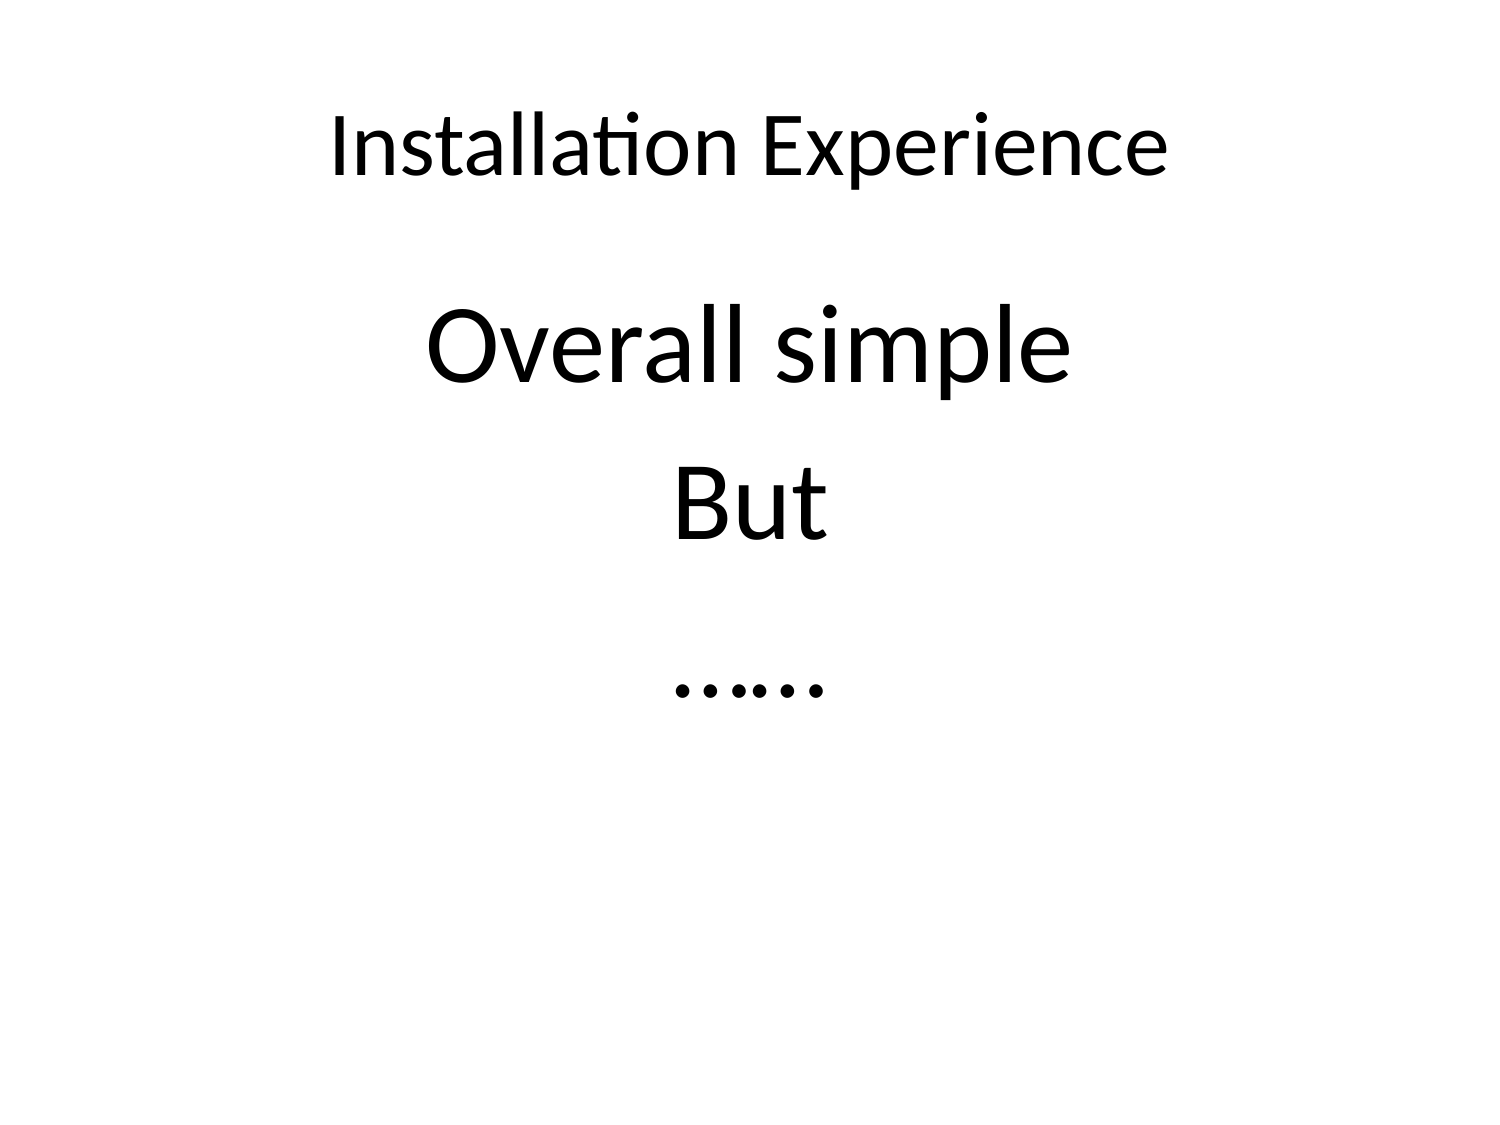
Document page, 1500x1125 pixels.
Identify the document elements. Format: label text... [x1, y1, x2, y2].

list Overall simple But …… [75, 262, 1425, 622]
title Installation Experience [75, 45, 1425, 233]
